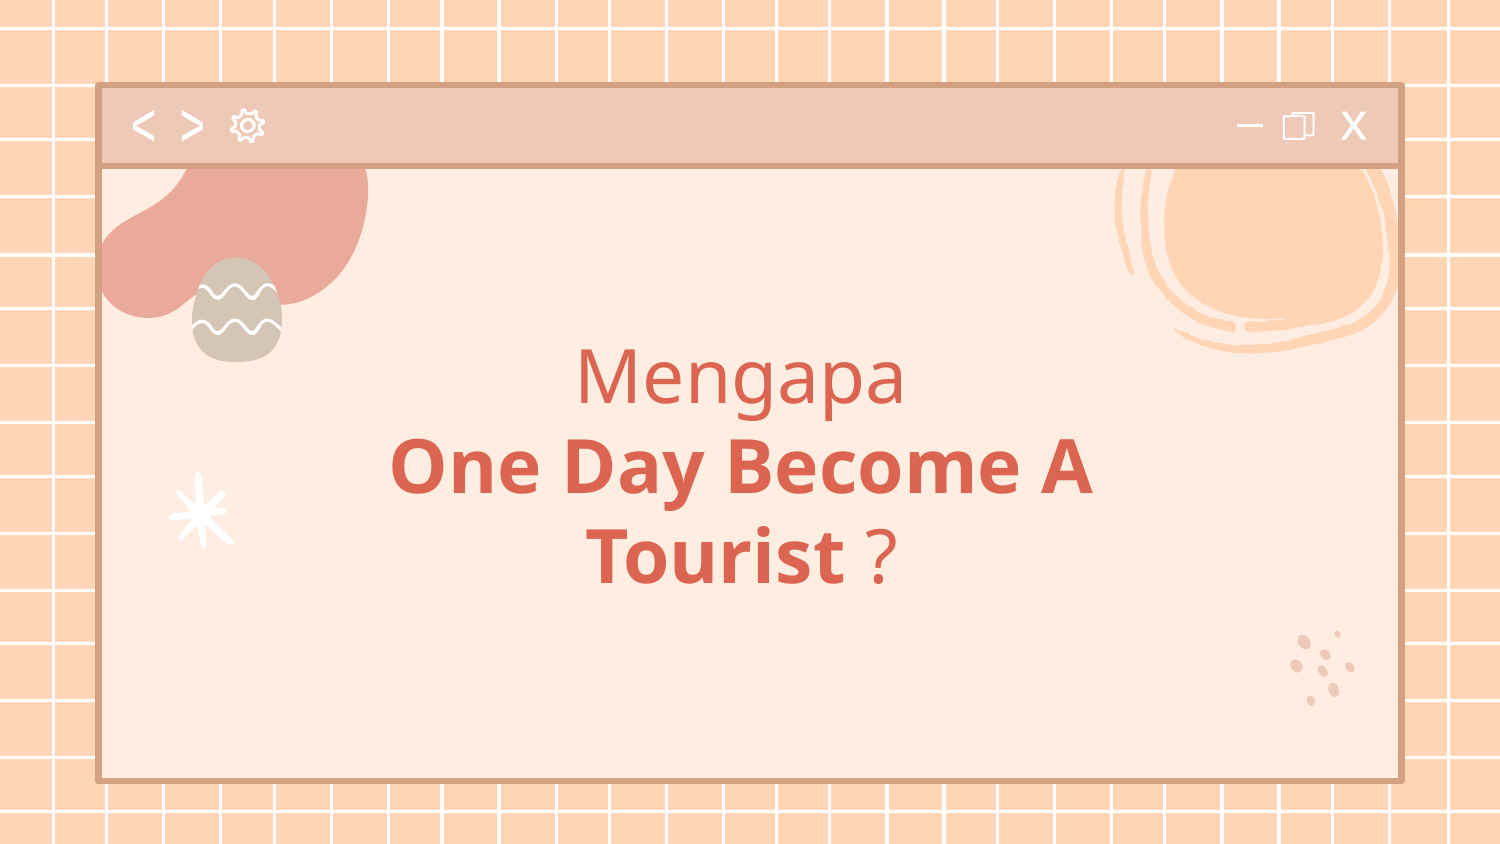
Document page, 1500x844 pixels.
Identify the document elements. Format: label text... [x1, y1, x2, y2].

text_box [168, 471, 234, 550]
title Mengapa One Day Become A Tourist ? [234, 284, 1249, 643]
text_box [1289, 630, 1356, 706]
